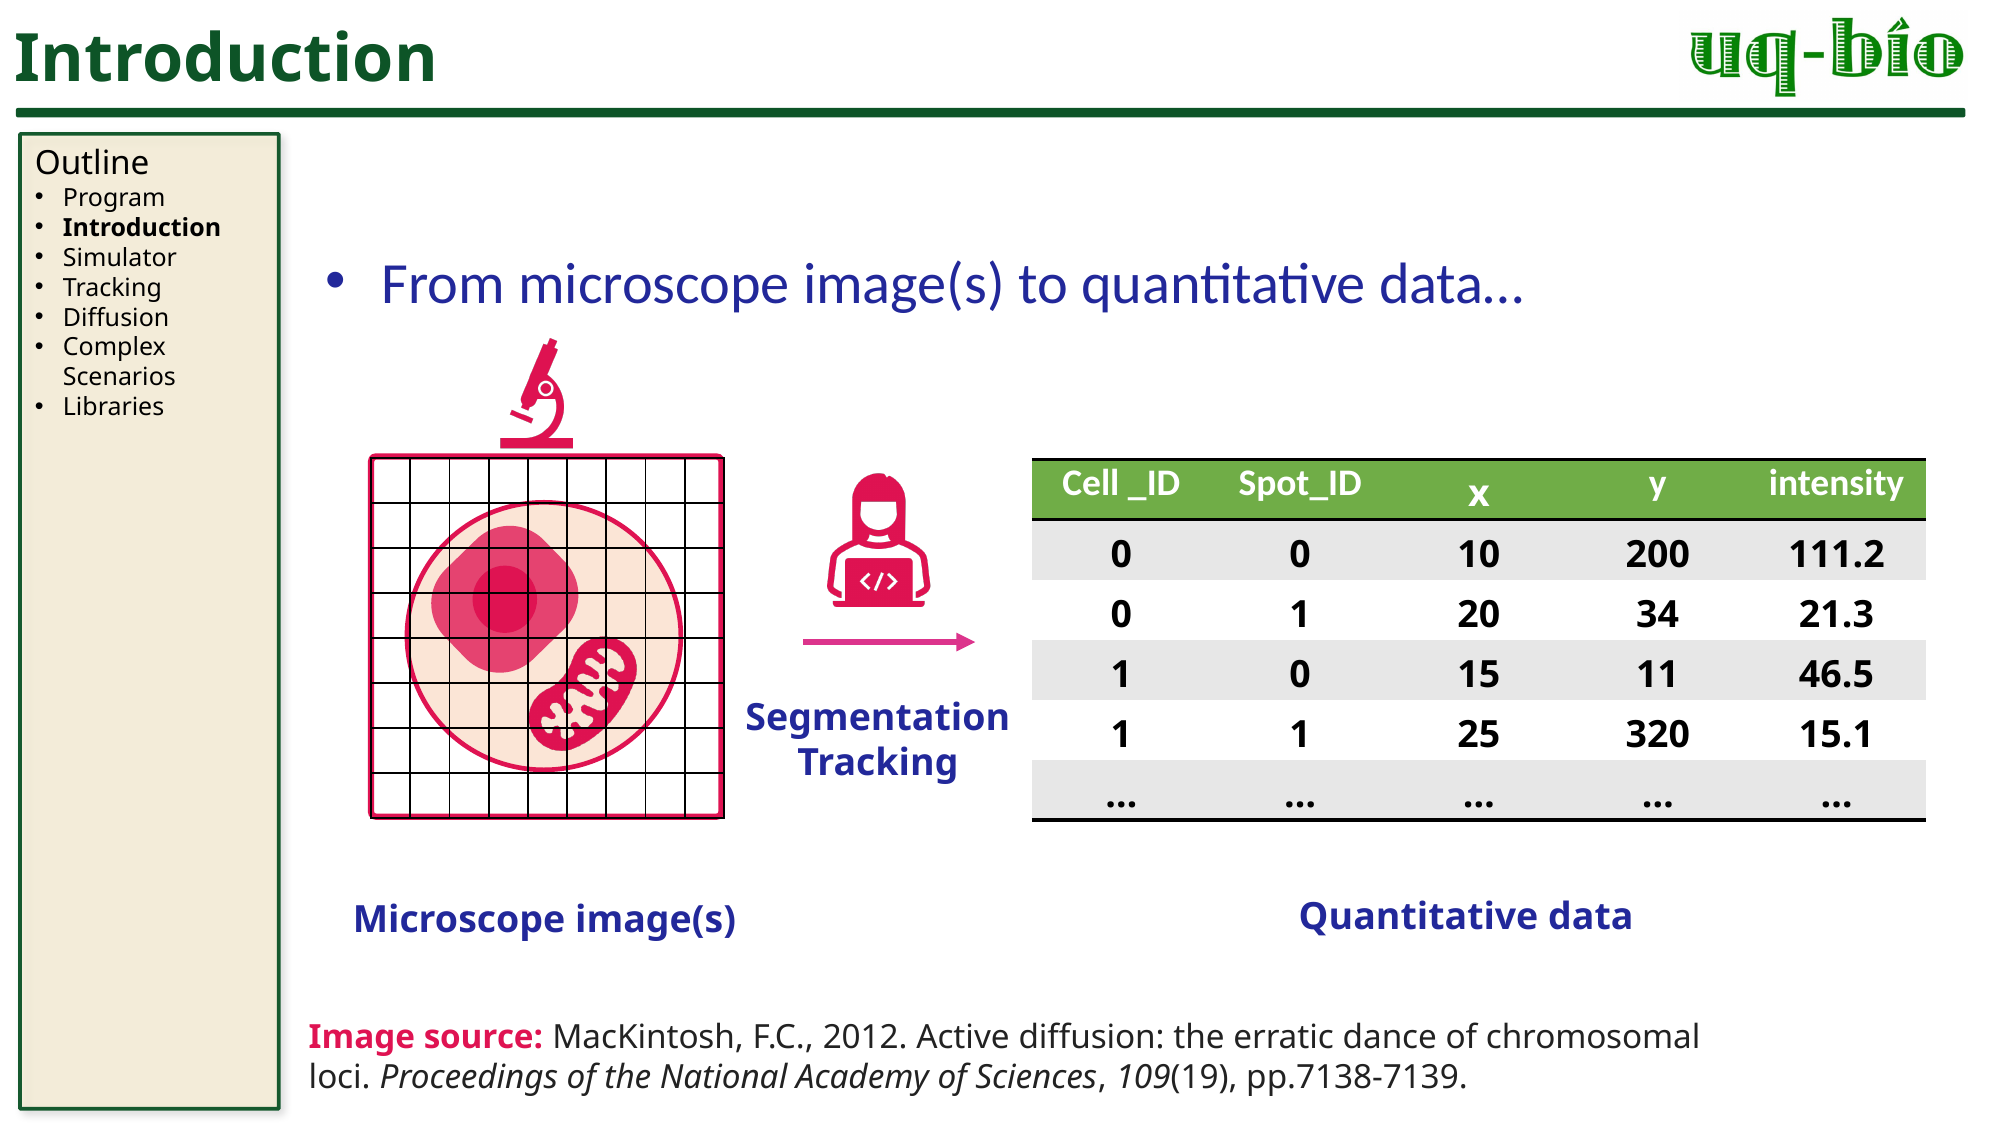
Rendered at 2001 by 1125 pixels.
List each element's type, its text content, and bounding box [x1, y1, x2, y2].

text_box Introduction [0, 7, 1951, 103]
table_cell 11 [1568, 640, 1747, 700]
table_cell … [1390, 760, 1568, 818]
table_cell 15.1 [1747, 700, 1926, 760]
table_cell 200 [1568, 521, 1747, 580]
table_cell … [1032, 760, 1211, 818]
text_box Image source: MacKintosh, F.C., 2012. Active diffusion: the erratic dance of chromosomal loci. Proceedings of the National Academy of Sciences, 109(19), pp.7138-7139. [293, 1008, 1951, 1103]
table_cell 1 [1211, 580, 1390, 640]
text_box [19, 493, 279, 1109]
table_cell 46.5 [1747, 640, 1926, 700]
table_cell 20 [1390, 580, 1568, 640]
table_cell 1 [1211, 700, 1390, 760]
table_cell 0 [1032, 580, 1211, 640]
table_cell … [1568, 760, 1747, 818]
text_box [371, 456, 722, 817]
picture [474, 331, 599, 456]
table_cell 25 [1390, 700, 1568, 760]
table_cell 34 [1568, 580, 1747, 640]
text_box Segmentation Tracking [730, 685, 1026, 791]
table_header Cell _ID [1032, 461, 1211, 518]
text_box Microscope image(s) [338, 887, 752, 948]
picture [1678, 10, 1968, 102]
table_cell 15 [1390, 640, 1568, 700]
table_cell 320 [1568, 700, 1747, 760]
table_header y [1568, 461, 1747, 518]
table_cell 0 [1211, 521, 1390, 580]
text_box [15, 107, 1966, 118]
table_cell 1 [1032, 700, 1211, 760]
table_header Spot_ID [1211, 461, 1390, 518]
table_cell … [1211, 760, 1390, 818]
text_box Outline Program Introduction Simulator Tracking Diffusion Complex Scenarios Libraries [19, 133, 279, 493]
table_cell 10 [1390, 521, 1568, 580]
table_cell 0 [1211, 640, 1390, 700]
table_cell 21.3 [1747, 580, 1926, 640]
table_cell 1 [1032, 640, 1211, 700]
table_header x [1390, 461, 1568, 518]
table_cell … [1747, 760, 1926, 818]
picture [802, 459, 954, 610]
text_box From microscope image(s) to quantitative data… [310, 237, 1968, 323]
text_box Quantitative data [1284, 884, 1649, 945]
table_header intensity [1747, 461, 1926, 518]
table_cell 0 [1032, 521, 1211, 580]
table_cell 111.2 [1747, 521, 1926, 580]
